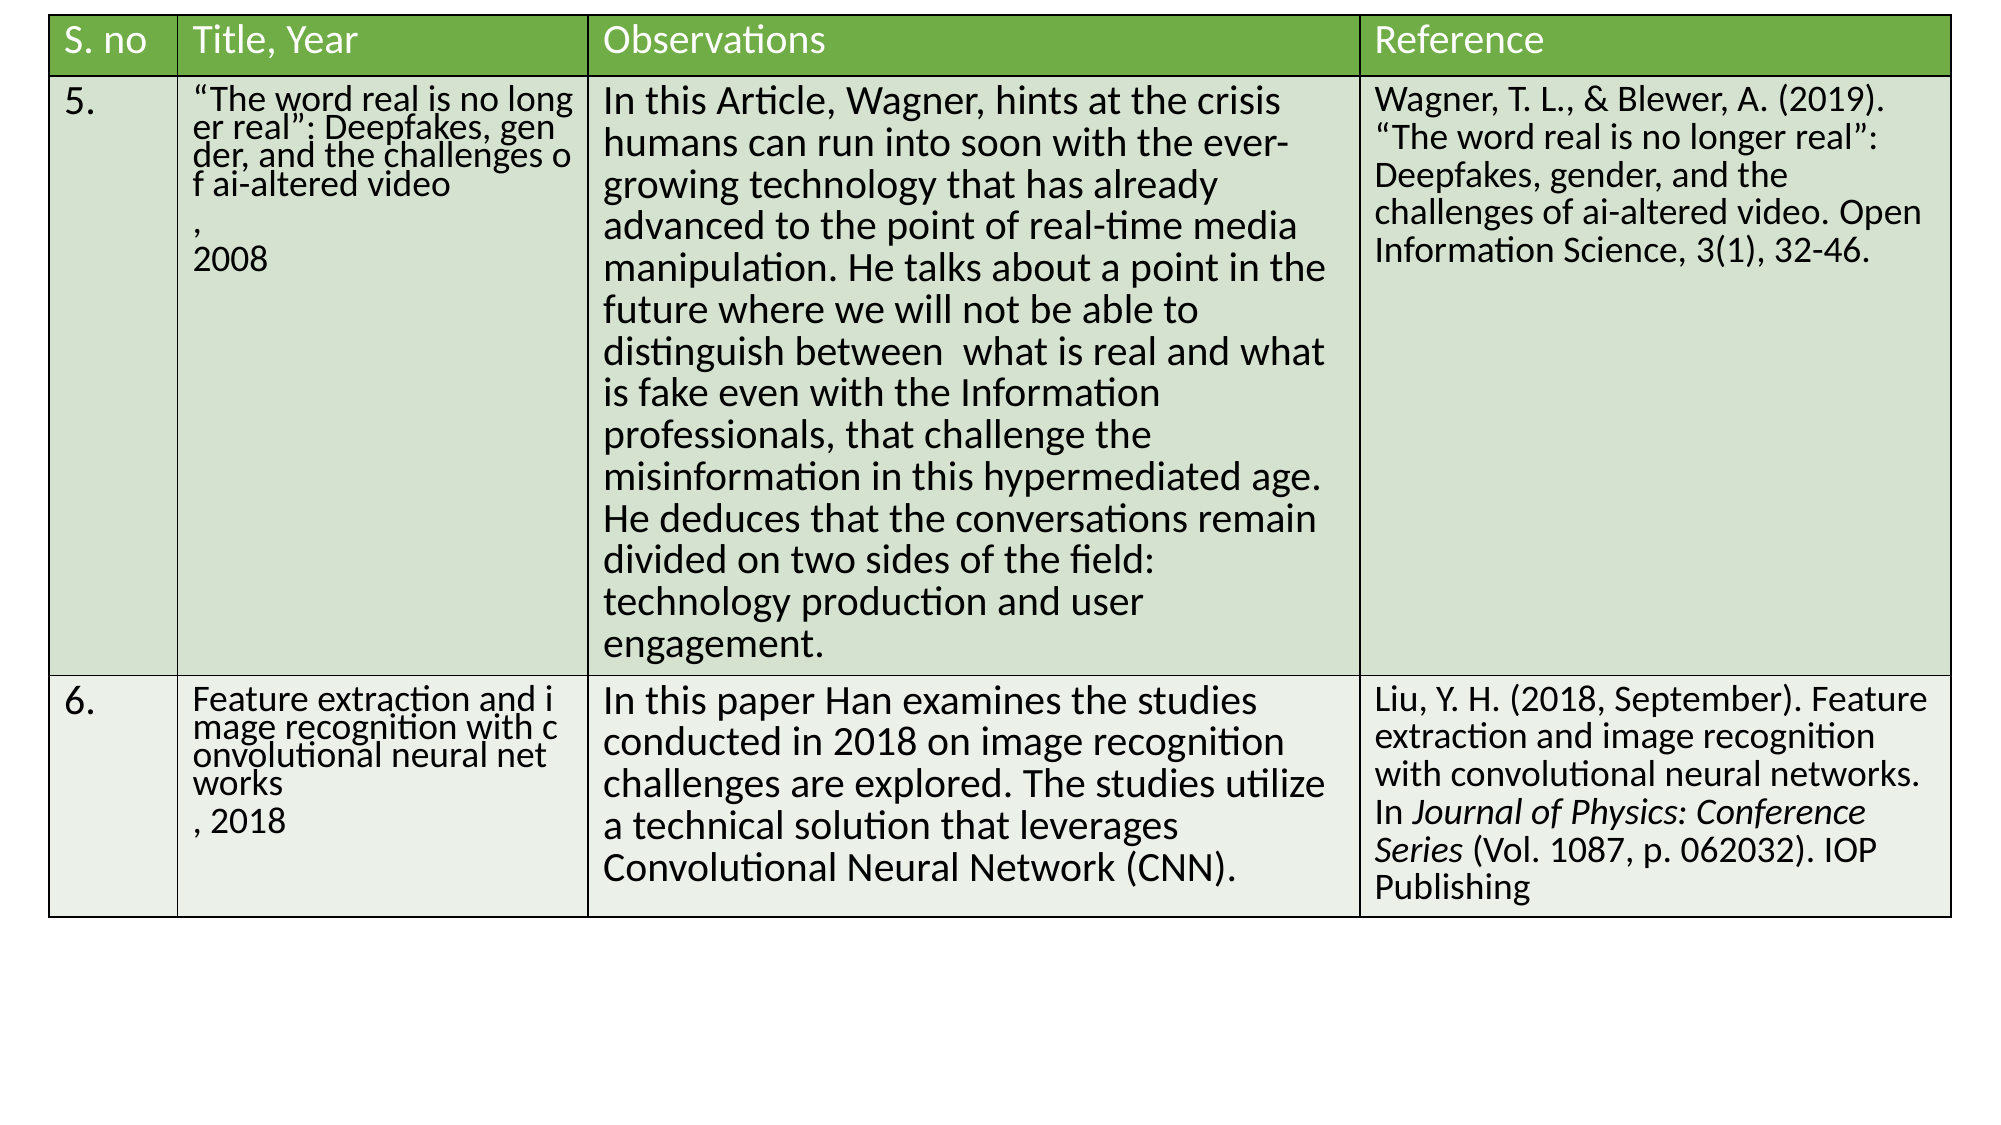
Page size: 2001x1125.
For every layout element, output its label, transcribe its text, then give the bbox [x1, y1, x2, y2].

table_cell Feature extraction and image recognition with convolutional neural networks , 2018 [178, 676, 587, 916]
table_header Reference [1361, 16, 1950, 75]
table_header Observations [589, 16, 1359, 75]
table_cell In this Article, Wagner, hints at the crisis humans can run into soon with the ever-growing technology that has already advanced to the point of real-time media manipulation. He talks about a point in the future where we will not be able to distinguish between what is real and what is fake even with the Information professionals, that challenge the misinformation in this hypermediated age. He deduces that the conversations remain divided on two sides of the field: technology production and user engagement. [589, 77, 1359, 675]
table_header Title, Year [178, 16, 587, 75]
table_cell Liu, Y. H. (2018, September). Feature extraction and image recognition with convolutional neural networks. In Journal of Physics: Conference Series (Vol. 1087, p. 062032). IOP Publishing [1361, 676, 1950, 916]
table_cell 6. [50, 676, 177, 916]
table_cell “The word real is no longer real”: Deepfakes, gender, and the challenges of ai-altered video, 2008 [178, 77, 587, 675]
table_cell In this paper Han examines the studies conducted in 2018 on image recognition challenges are explored. The studies utilize a technical solution that leverages Convolutional Neural Network (CNN). [589, 676, 1359, 916]
table_cell Wagner, T. L., & Blewer, A. (2019). “The word real is no longer real”: Deepfakes, gender, and the challenges of ai-altered video. Open Information Science, 3(1), 32-46. [1361, 77, 1950, 675]
table_cell 5. [50, 77, 177, 675]
table_header S. no [50, 16, 177, 75]
